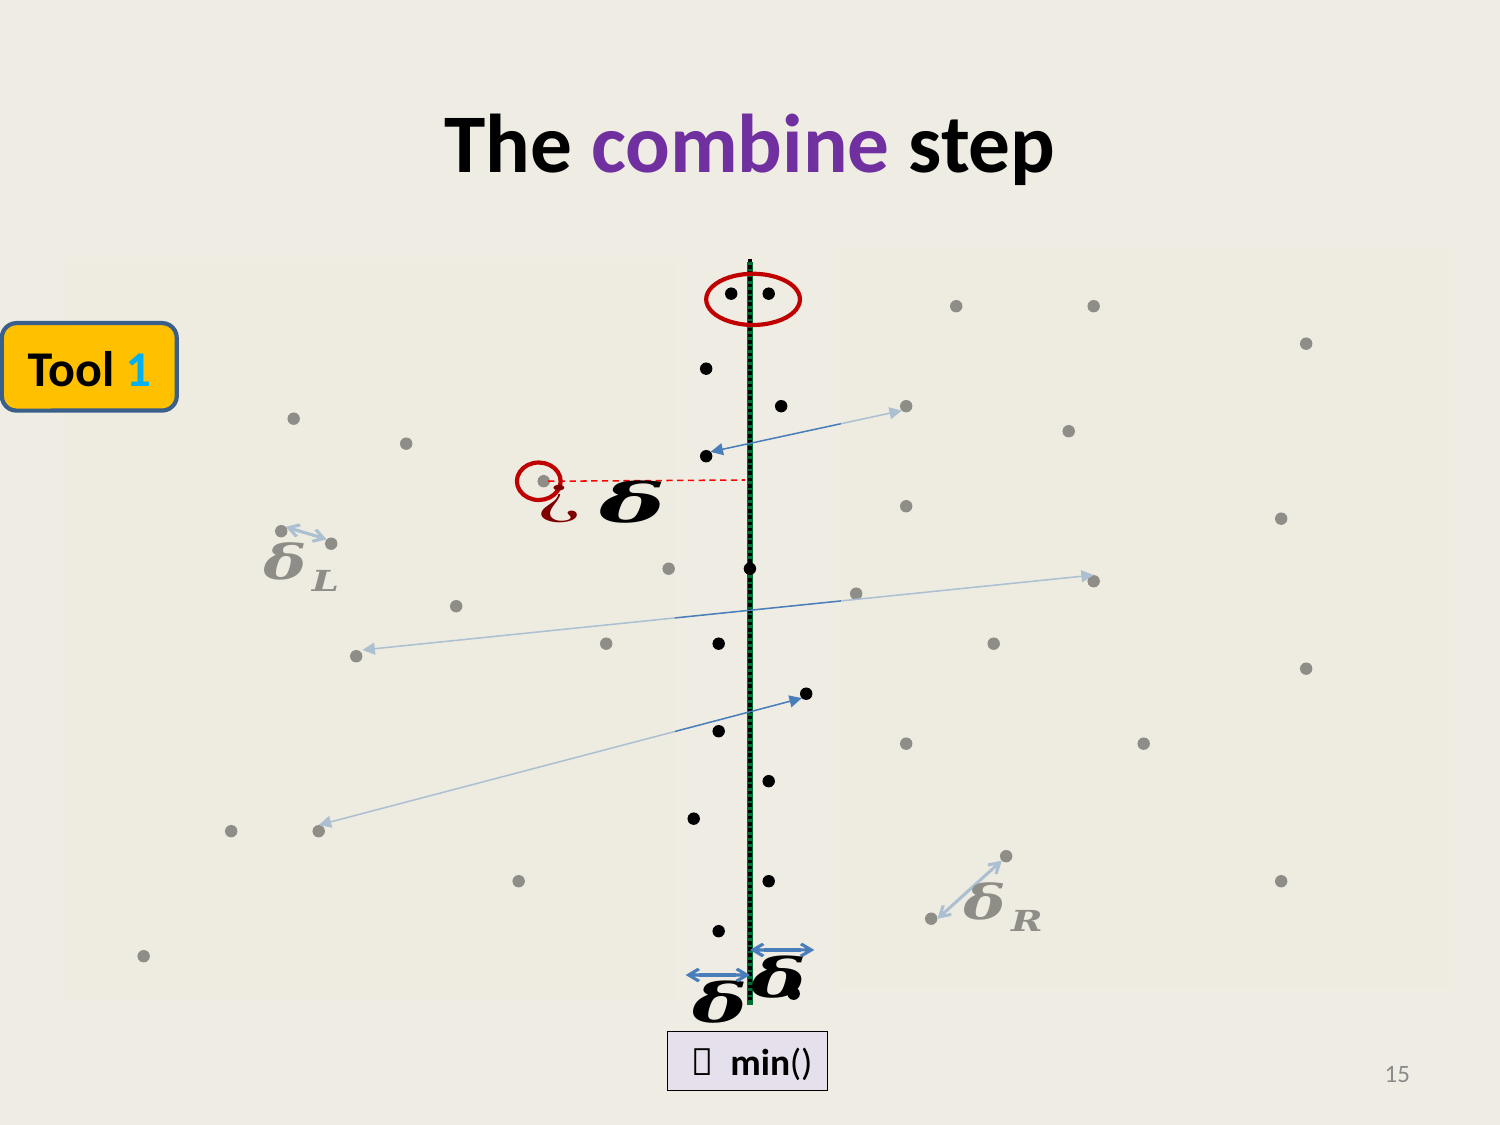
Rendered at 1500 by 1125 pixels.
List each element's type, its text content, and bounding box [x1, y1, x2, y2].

text_box [772, 397, 790, 409]
text_box [514, 460, 563, 503]
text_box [710, 410, 903, 453]
title The combine step [75, 45, 1425, 233]
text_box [362, 574, 1094, 651]
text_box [285, 526, 328, 540]
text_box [318, 697, 802, 826]
text_box [756, 271, 803, 328]
text_box [785, 987, 802, 1003]
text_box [937, 860, 1003, 919]
text_box [64, 260, 677, 1002]
text_box [760, 872, 778, 890]
text_box [547, 482, 563, 488]
text_box [704, 272, 743, 327]
text_box Tool 1 [0, 320, 179, 413]
text_box [710, 922, 727, 940]
slide_number 15 [1074, 1042, 1425, 1103]
text_box [697, 360, 715, 377]
text_box [839, 248, 1452, 989]
text_box [697, 448, 713, 465]
text_box [797, 685, 815, 703]
